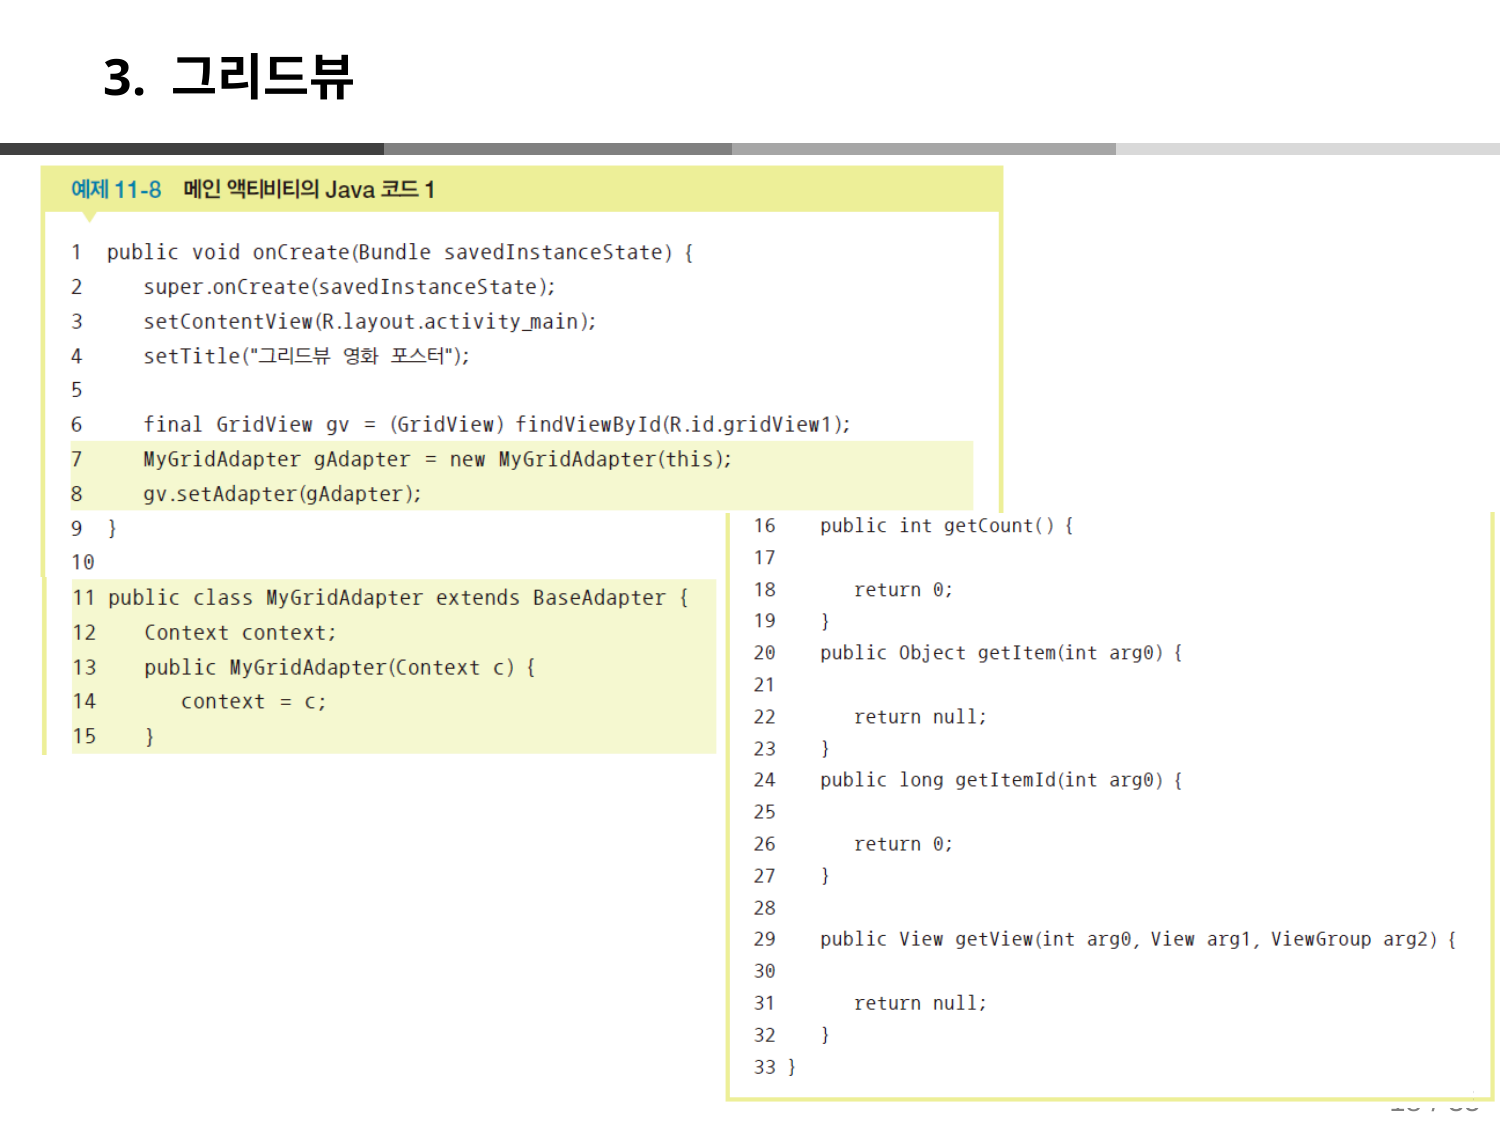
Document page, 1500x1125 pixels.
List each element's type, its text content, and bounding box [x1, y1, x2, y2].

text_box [716, 512, 1500, 1109]
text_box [33, 161, 1007, 755]
title 3. 그리드뷰 [88, 30, 1211, 121]
